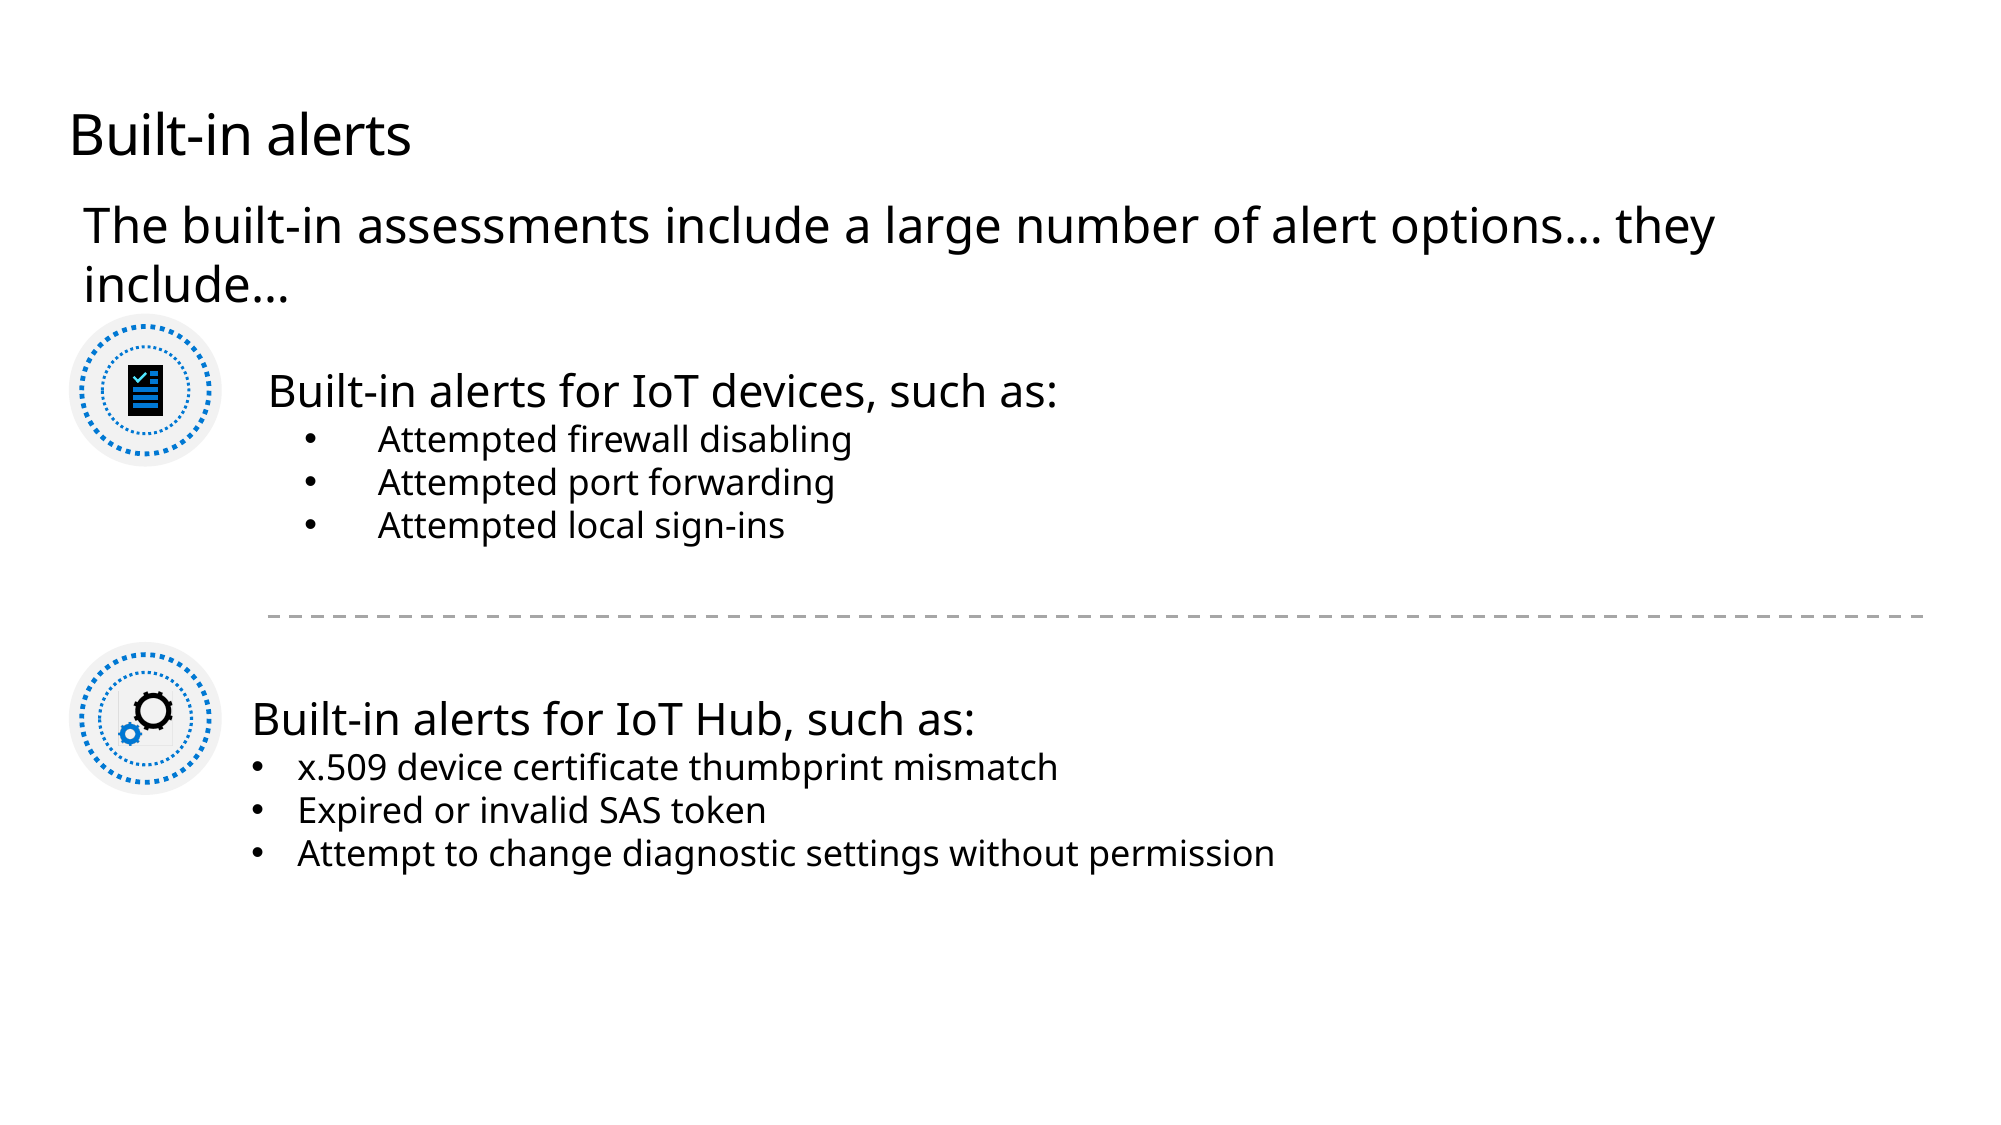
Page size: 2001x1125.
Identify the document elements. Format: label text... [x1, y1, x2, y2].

text_box Built-in alerts for IoT devices, such as: Attempted firewall disabling Attempted port forwarding Attempted local sign-ins [267, 362, 1930, 546]
picture [68, 641, 222, 795]
text_box Built-in alerts for IoT Hub, such as: x.509 device certificate thumbprint mismatch Expired or invalid SAS token Attempt to change diagnostic settings without permission [251, 690, 1278, 928]
title Built-in alerts [68, 101, 1930, 168]
picture [68, 313, 222, 467]
list The built-in assessments include a large number of alert options… they include… [68, 194, 1932, 254]
